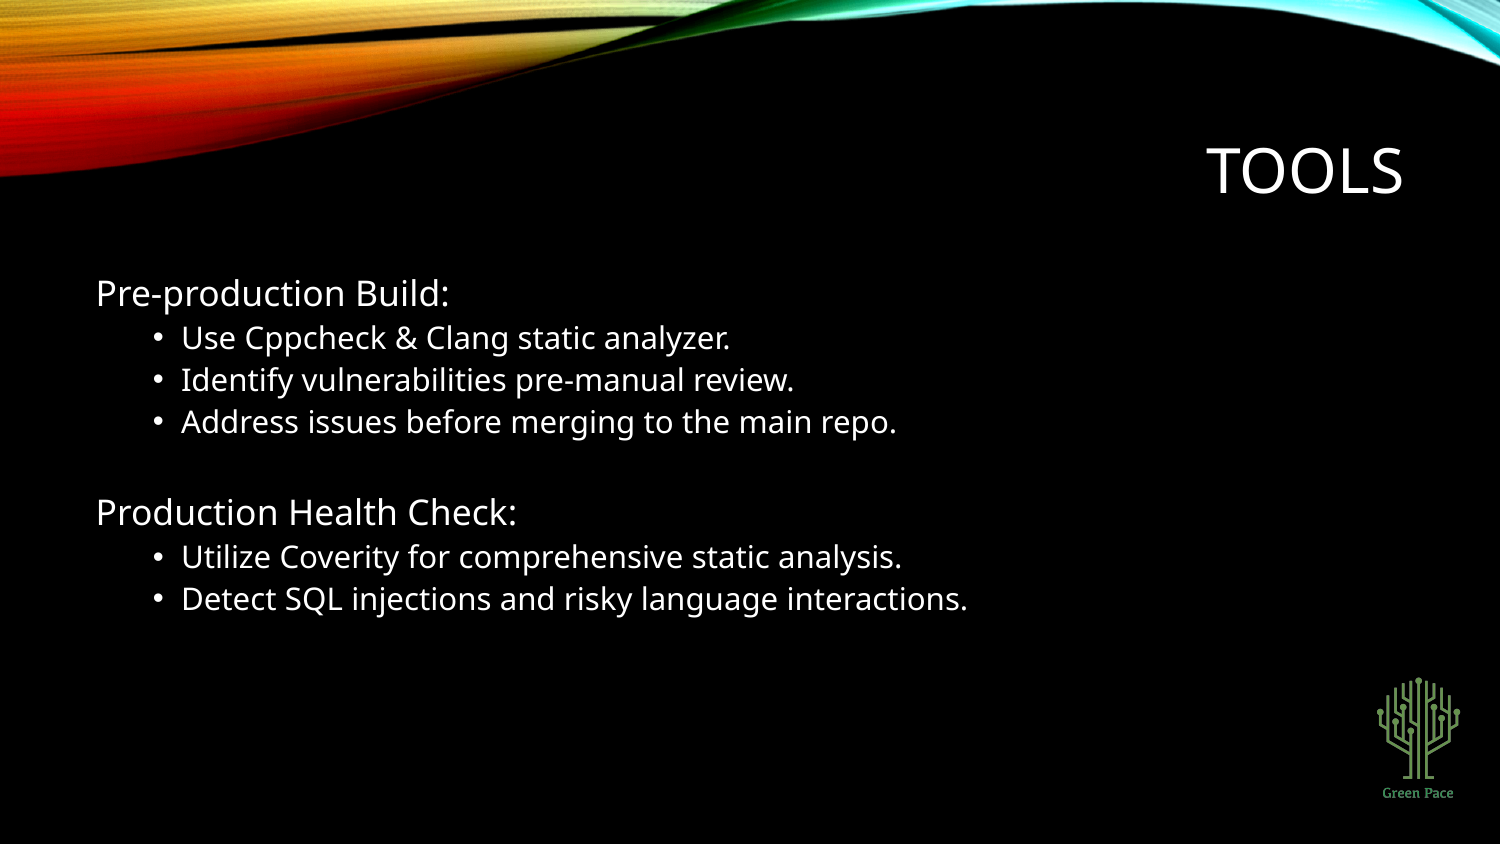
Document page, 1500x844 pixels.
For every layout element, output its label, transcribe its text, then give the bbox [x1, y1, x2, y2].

picture [0, 0, 1500, 178]
title TOOLS [356, 94, 1416, 254]
picture [1363, 669, 1473, 811]
list Pre-production Build: Use Cppcheck & Clang static analyzer. Identify vulnerabilities pre-manual review. Address issues before merging to the main repo. Production Health Check: Utilize Coverity for comprehensive static analysis. Detect SQL injections and risky language interactions. [84, 270, 1416, 766]
